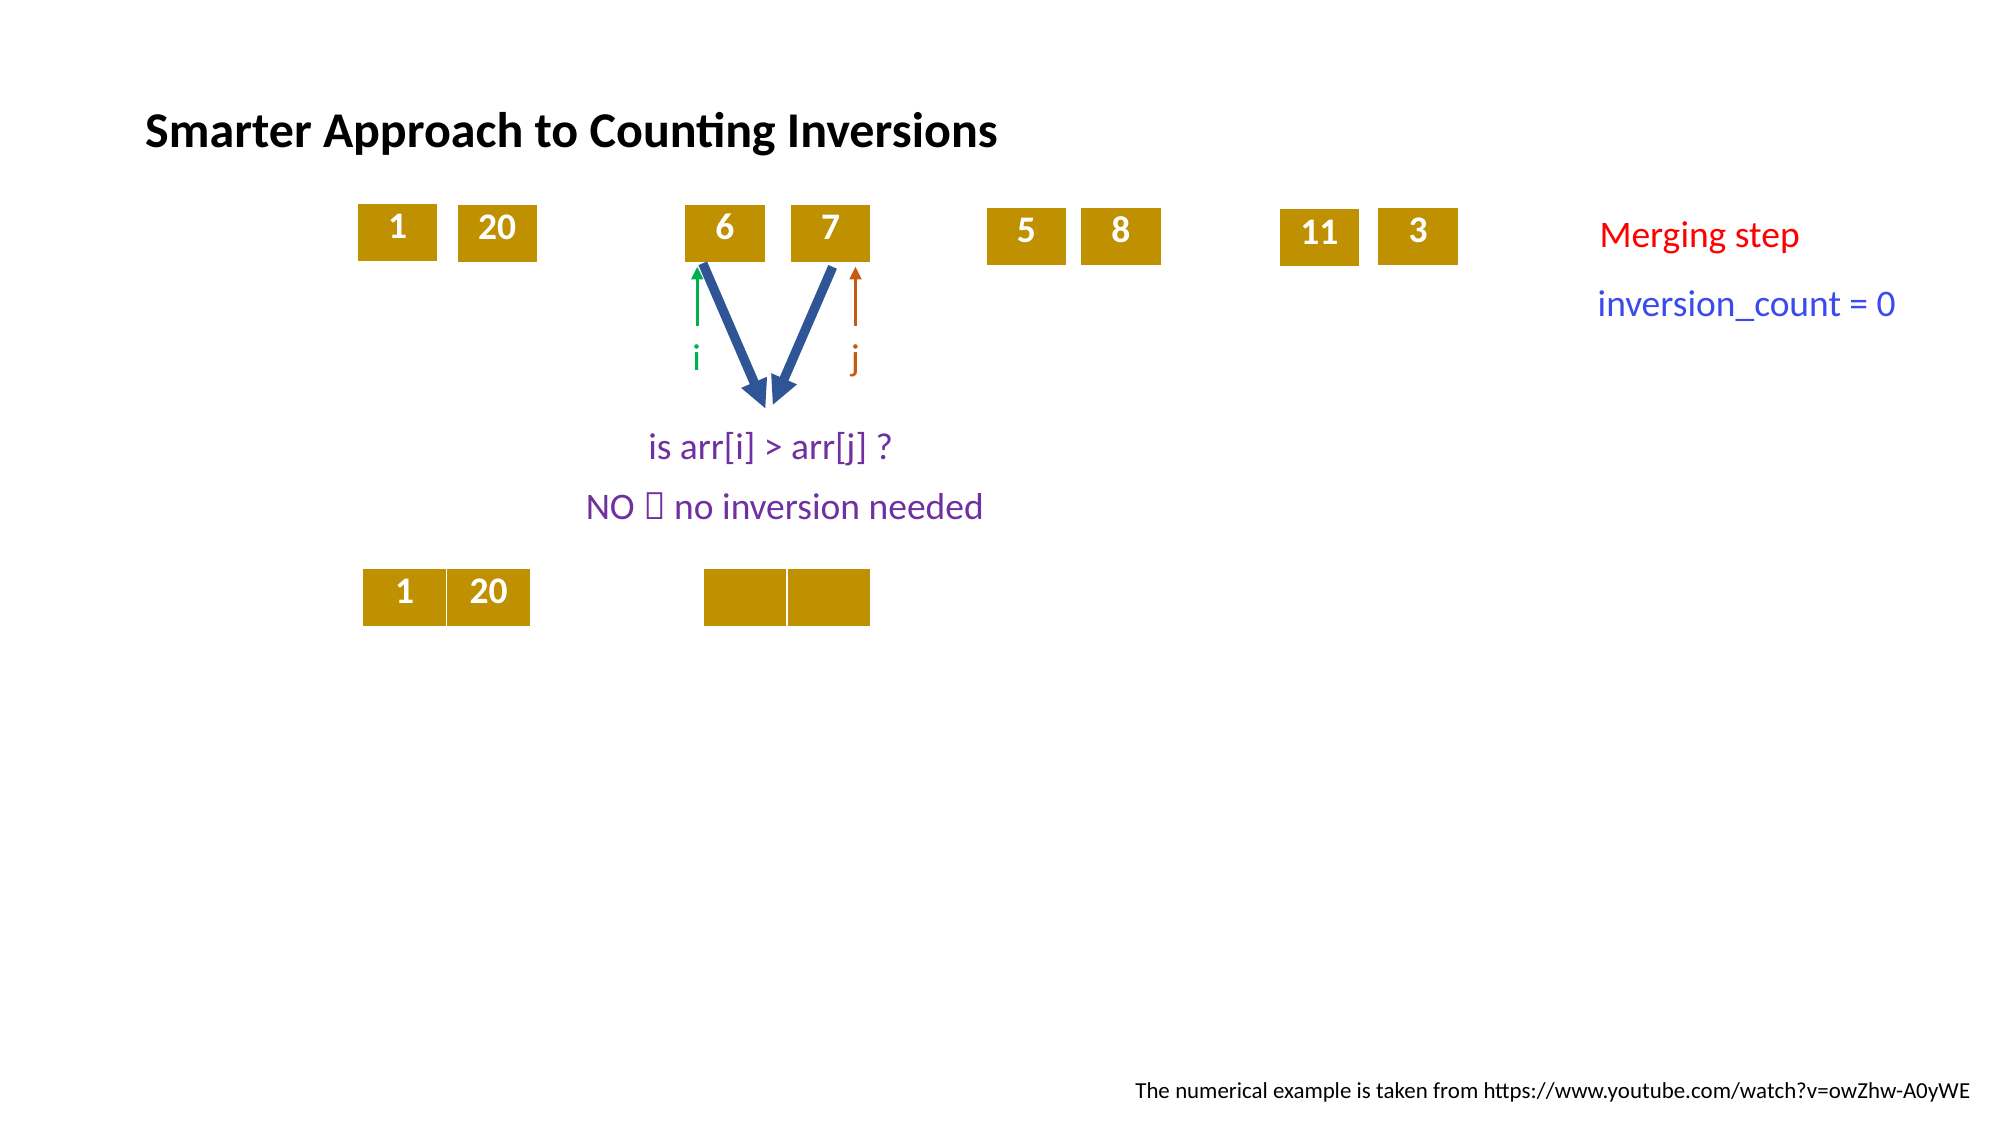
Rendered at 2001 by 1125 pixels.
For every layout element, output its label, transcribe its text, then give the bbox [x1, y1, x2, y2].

table_header 20 [447, 569, 530, 626]
table_header 1 [358, 204, 437, 261]
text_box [772, 266, 833, 405]
table_header [788, 569, 870, 626]
table_header [704, 569, 786, 626]
text_box is arr[i] > arr[j] ? [633, 415, 913, 474]
table_header 5 [987, 208, 1066, 265]
text_box i [677, 325, 702, 386]
table_header 1 [363, 569, 446, 626]
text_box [702, 263, 766, 409]
table_header 6 [685, 205, 765, 262]
table_header 11 [1280, 209, 1359, 266]
table_header 7 [791, 205, 870, 262]
text_box j [836, 325, 874, 386]
table_header 8 [1081, 208, 1161, 265]
text_box NO  no inversion needed [571, 474, 1035, 534]
text_box Merging step [1584, 202, 1996, 263]
text_box Smarter Approach to Counting Inversions [130, 90, 1199, 165]
table_header 20 [458, 205, 537, 262]
table_header 3 [1378, 208, 1458, 265]
text_box inversion_count = 0 [1582, 271, 1950, 332]
text_box The numerical example is taken from https://www.youtube.com/watch?v=owZhw-A0yWE [1120, 1068, 2000, 1125]
